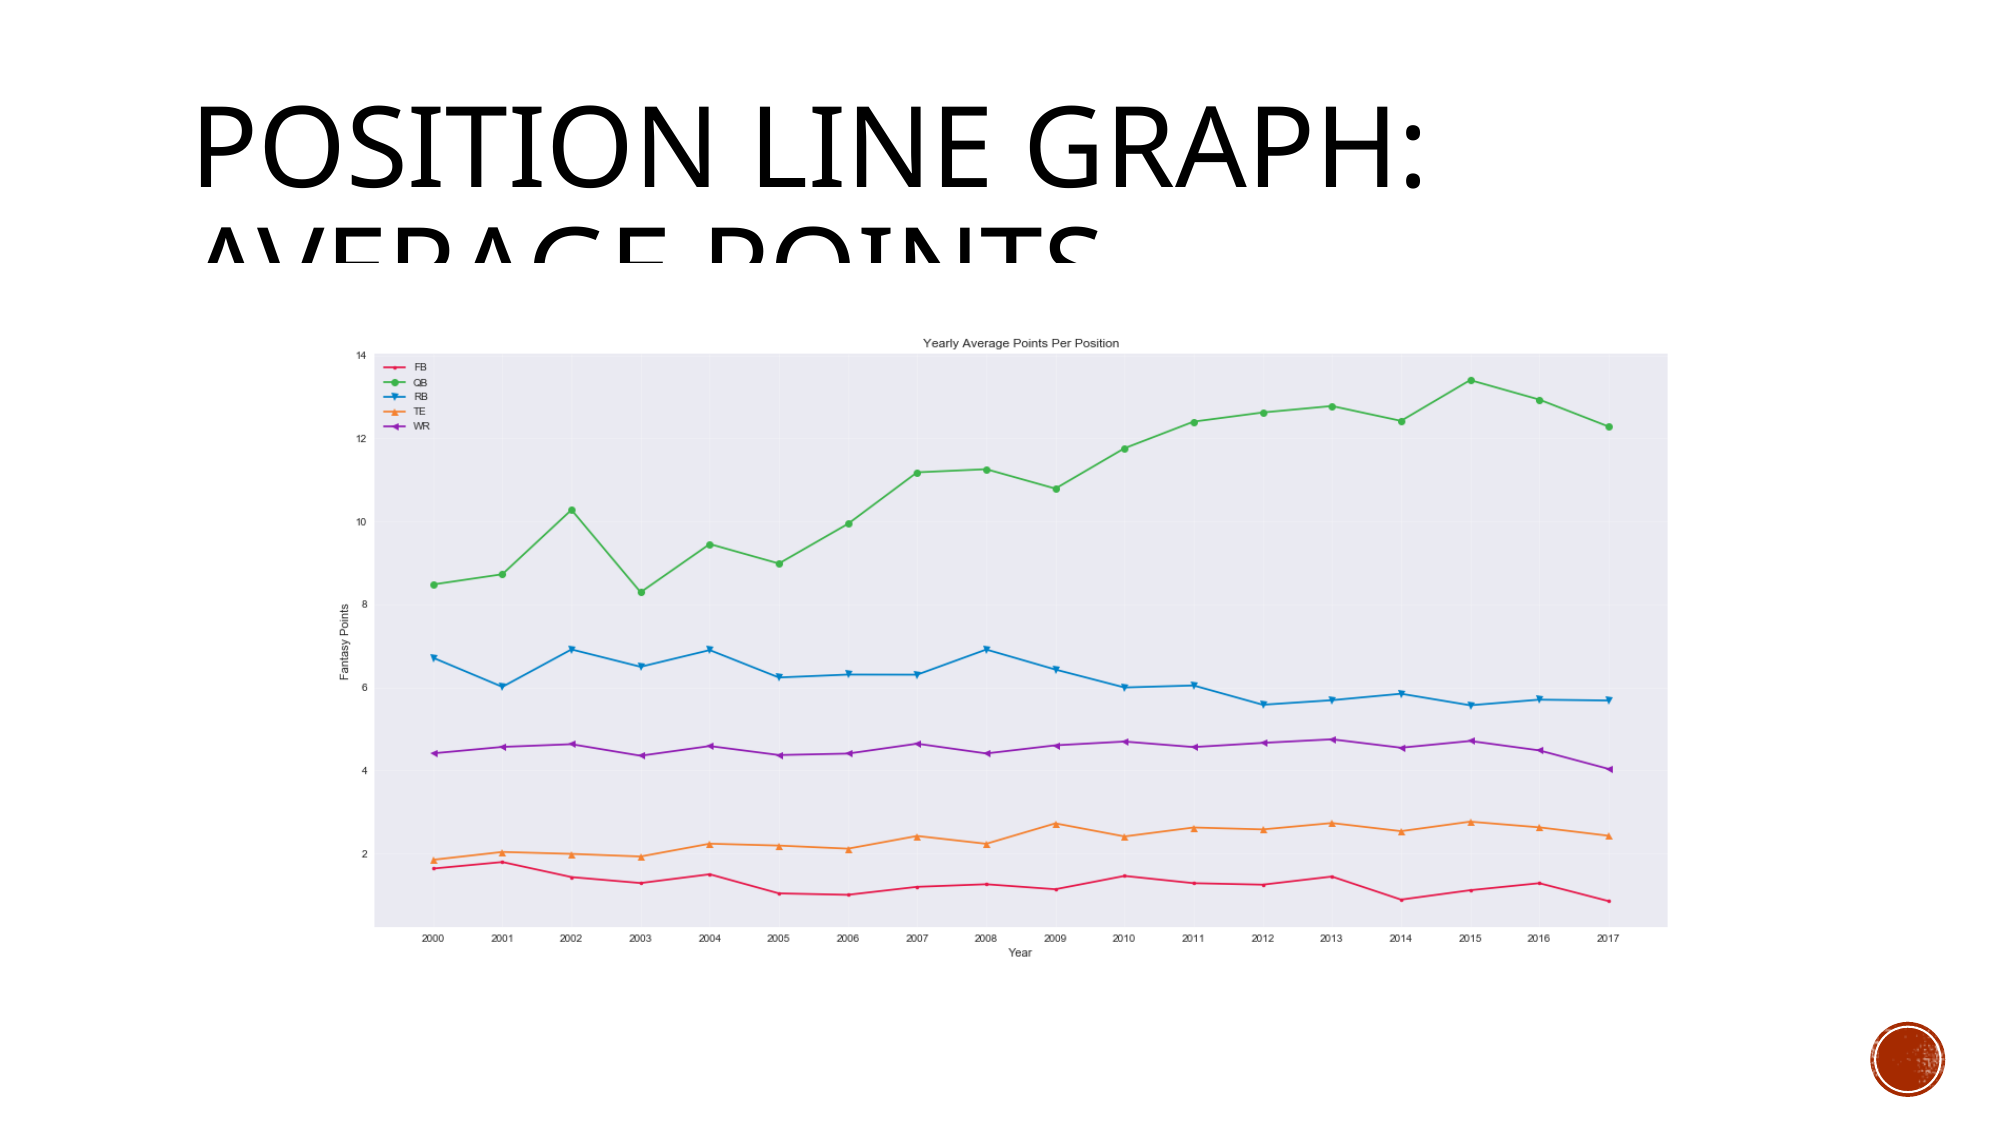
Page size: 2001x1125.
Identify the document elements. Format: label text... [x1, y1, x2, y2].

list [167, 265, 1833, 1020]
title Position line graph: Average Points [175, 79, 1826, 263]
